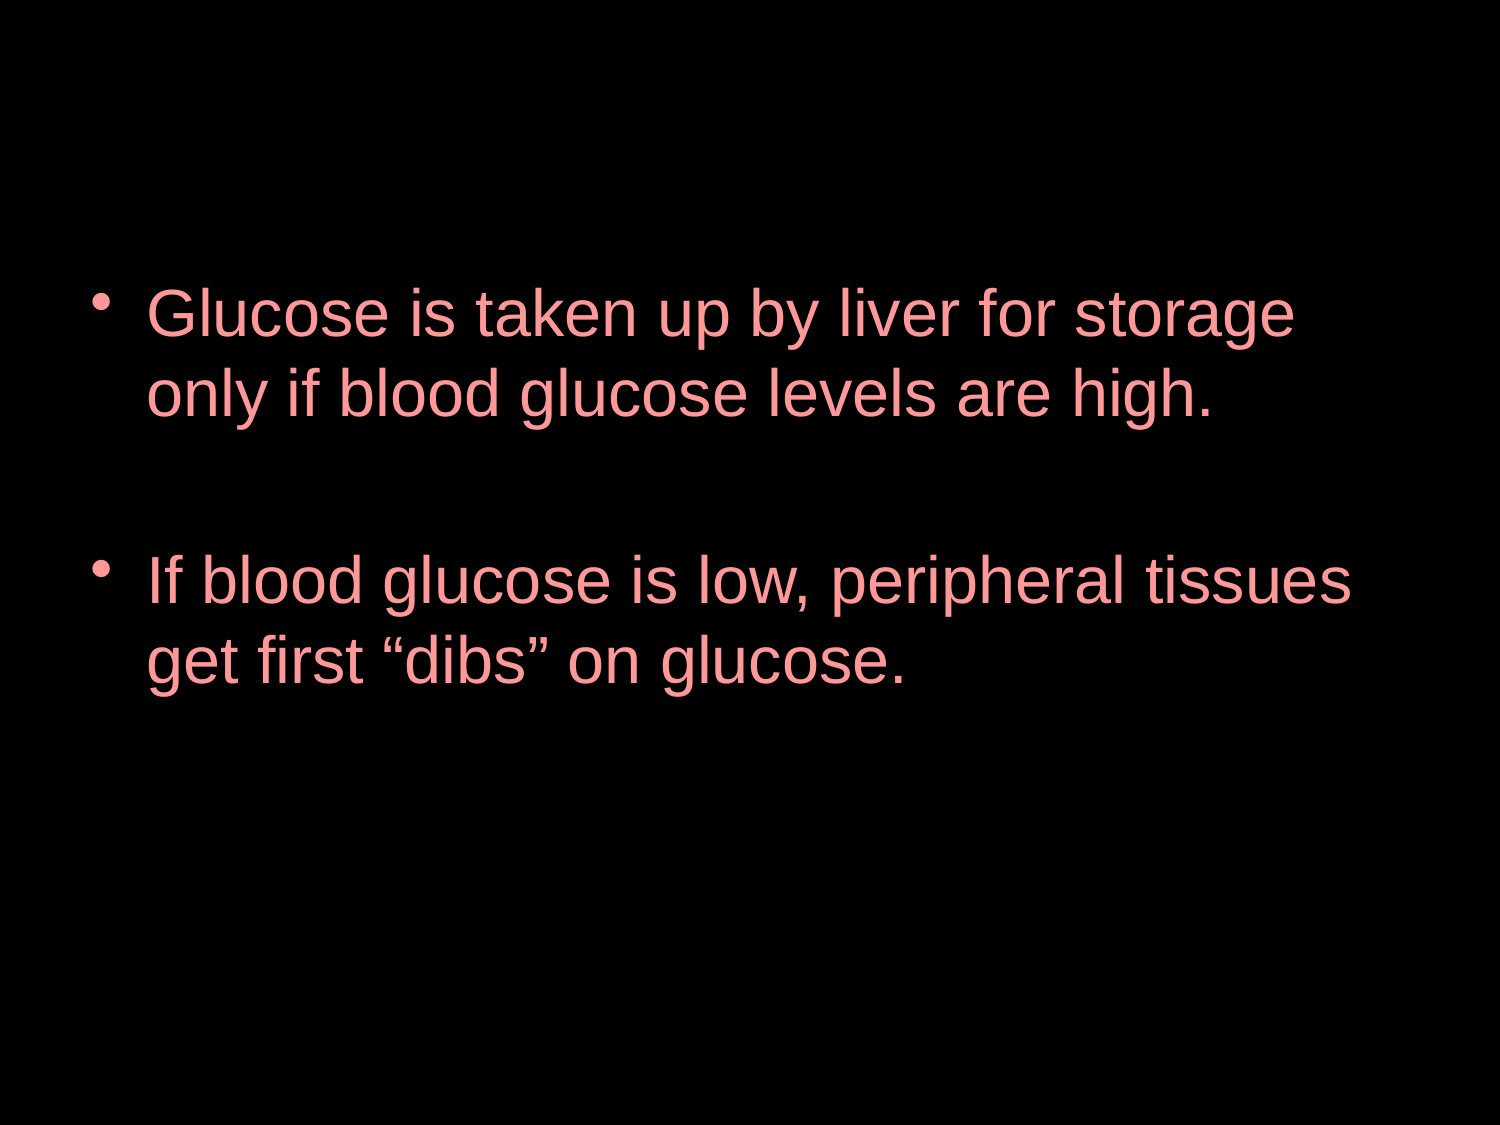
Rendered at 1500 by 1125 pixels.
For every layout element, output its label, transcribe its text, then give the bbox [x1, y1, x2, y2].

list Glucose is taken up by liver for storage only if blood glucose levels are high. If blood glucose is low, peripheral tissues get first “dibs” on glucose. [75, 262, 1425, 763]
